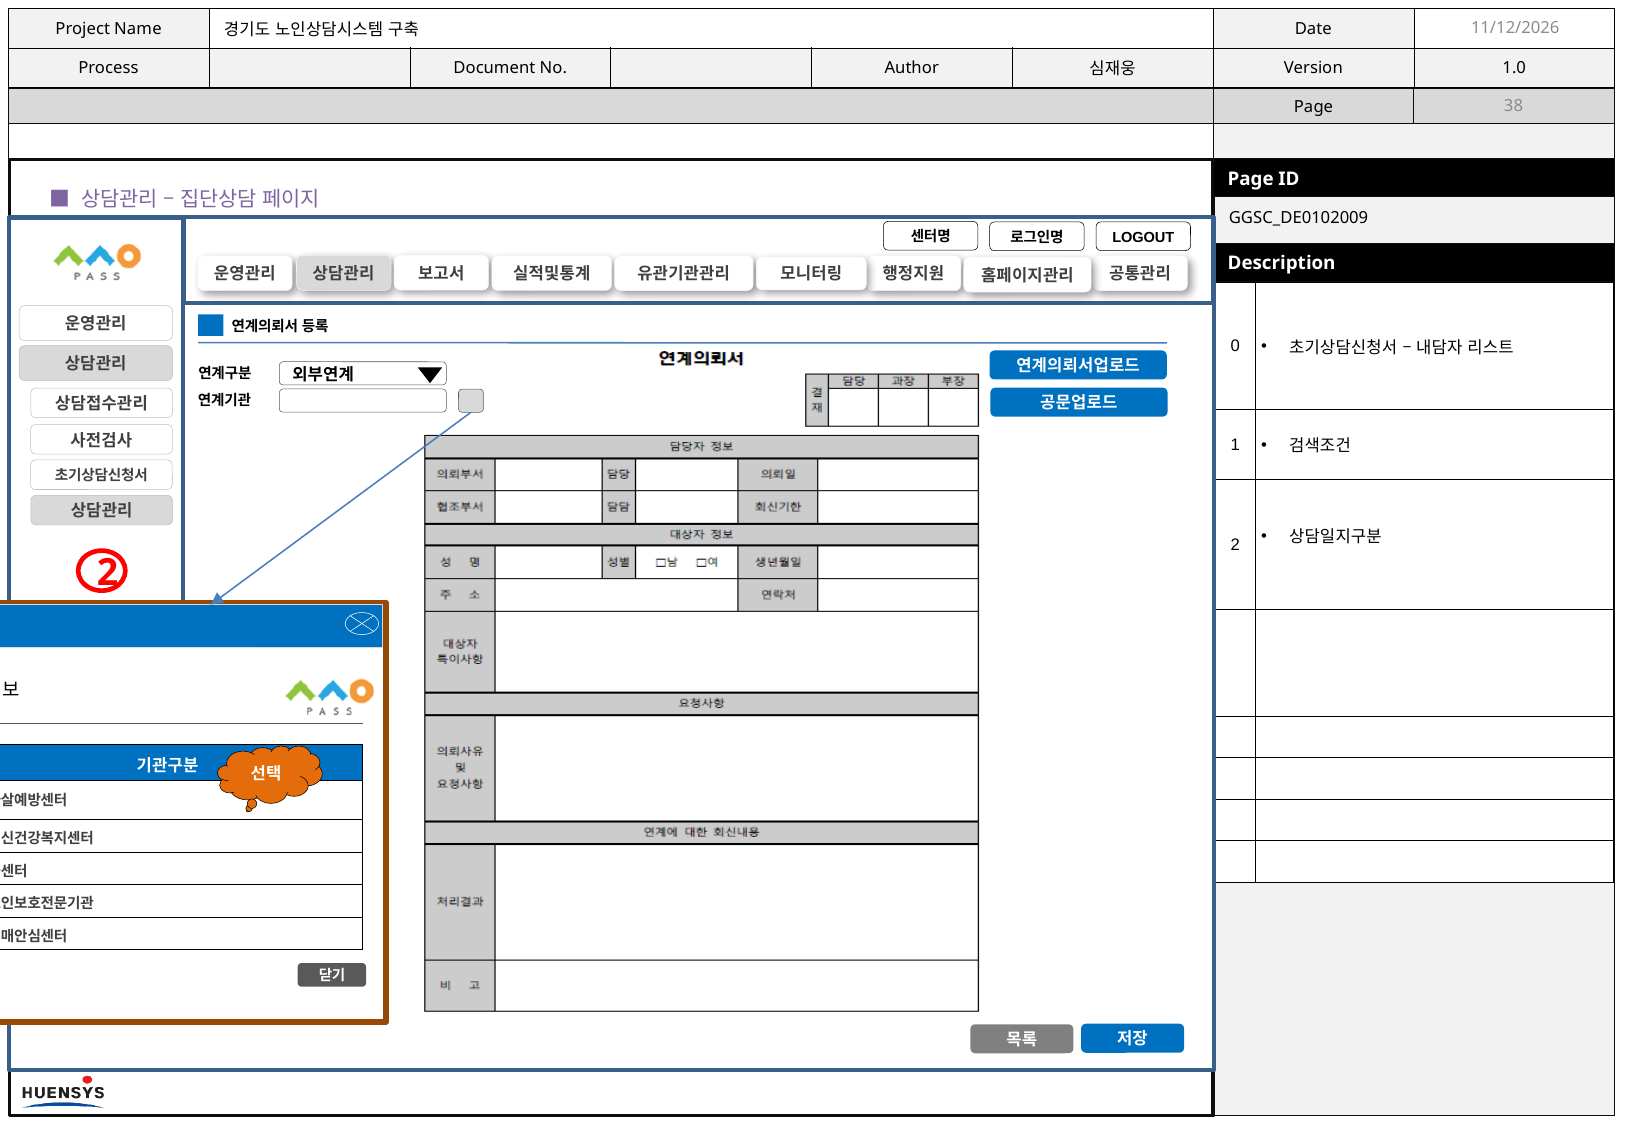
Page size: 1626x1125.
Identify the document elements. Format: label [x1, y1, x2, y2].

table_cell [1216, 480, 1255, 609]
table_cell [1216, 800, 1255, 840]
table_cell [1256, 717, 1613, 757]
table_cell [1256, 800, 1613, 840]
table_cell [1256, 841, 1613, 882]
table_cell [1256, 410, 1613, 479]
picture [21, 1075, 104, 1108]
picture [46, 235, 146, 290]
table_cell [1256, 758, 1613, 799]
text_box [0, 199, 1625, 1072]
table_header [35, 175, 1001, 215]
table_cell [1216, 717, 1255, 757]
table_cell [0, 781, 362, 819]
text_box [1211, 157, 1617, 198]
table_cell [1256, 480, 1613, 609]
table_header [1216, 283, 1255, 409]
table_cell [1216, 841, 1255, 882]
table_cell [0, 820, 362, 852]
table_cell [0, 918, 362, 949]
slide_number [1414, 10, 1616, 46]
table_header [0, 745, 258, 780]
table_cell [1216, 410, 1255, 479]
picture [279, 669, 379, 724]
table_cell [0, 885, 362, 917]
table_header [1256, 283, 1613, 409]
table_cell [0, 853, 362, 884]
picture [409, 348, 991, 1022]
slide_number [1413, 88, 1614, 124]
table_header [307, 745, 362, 780]
table_cell [1216, 610, 1255, 716]
table_cell [1256, 610, 1613, 716]
table_cell [1216, 758, 1255, 799]
